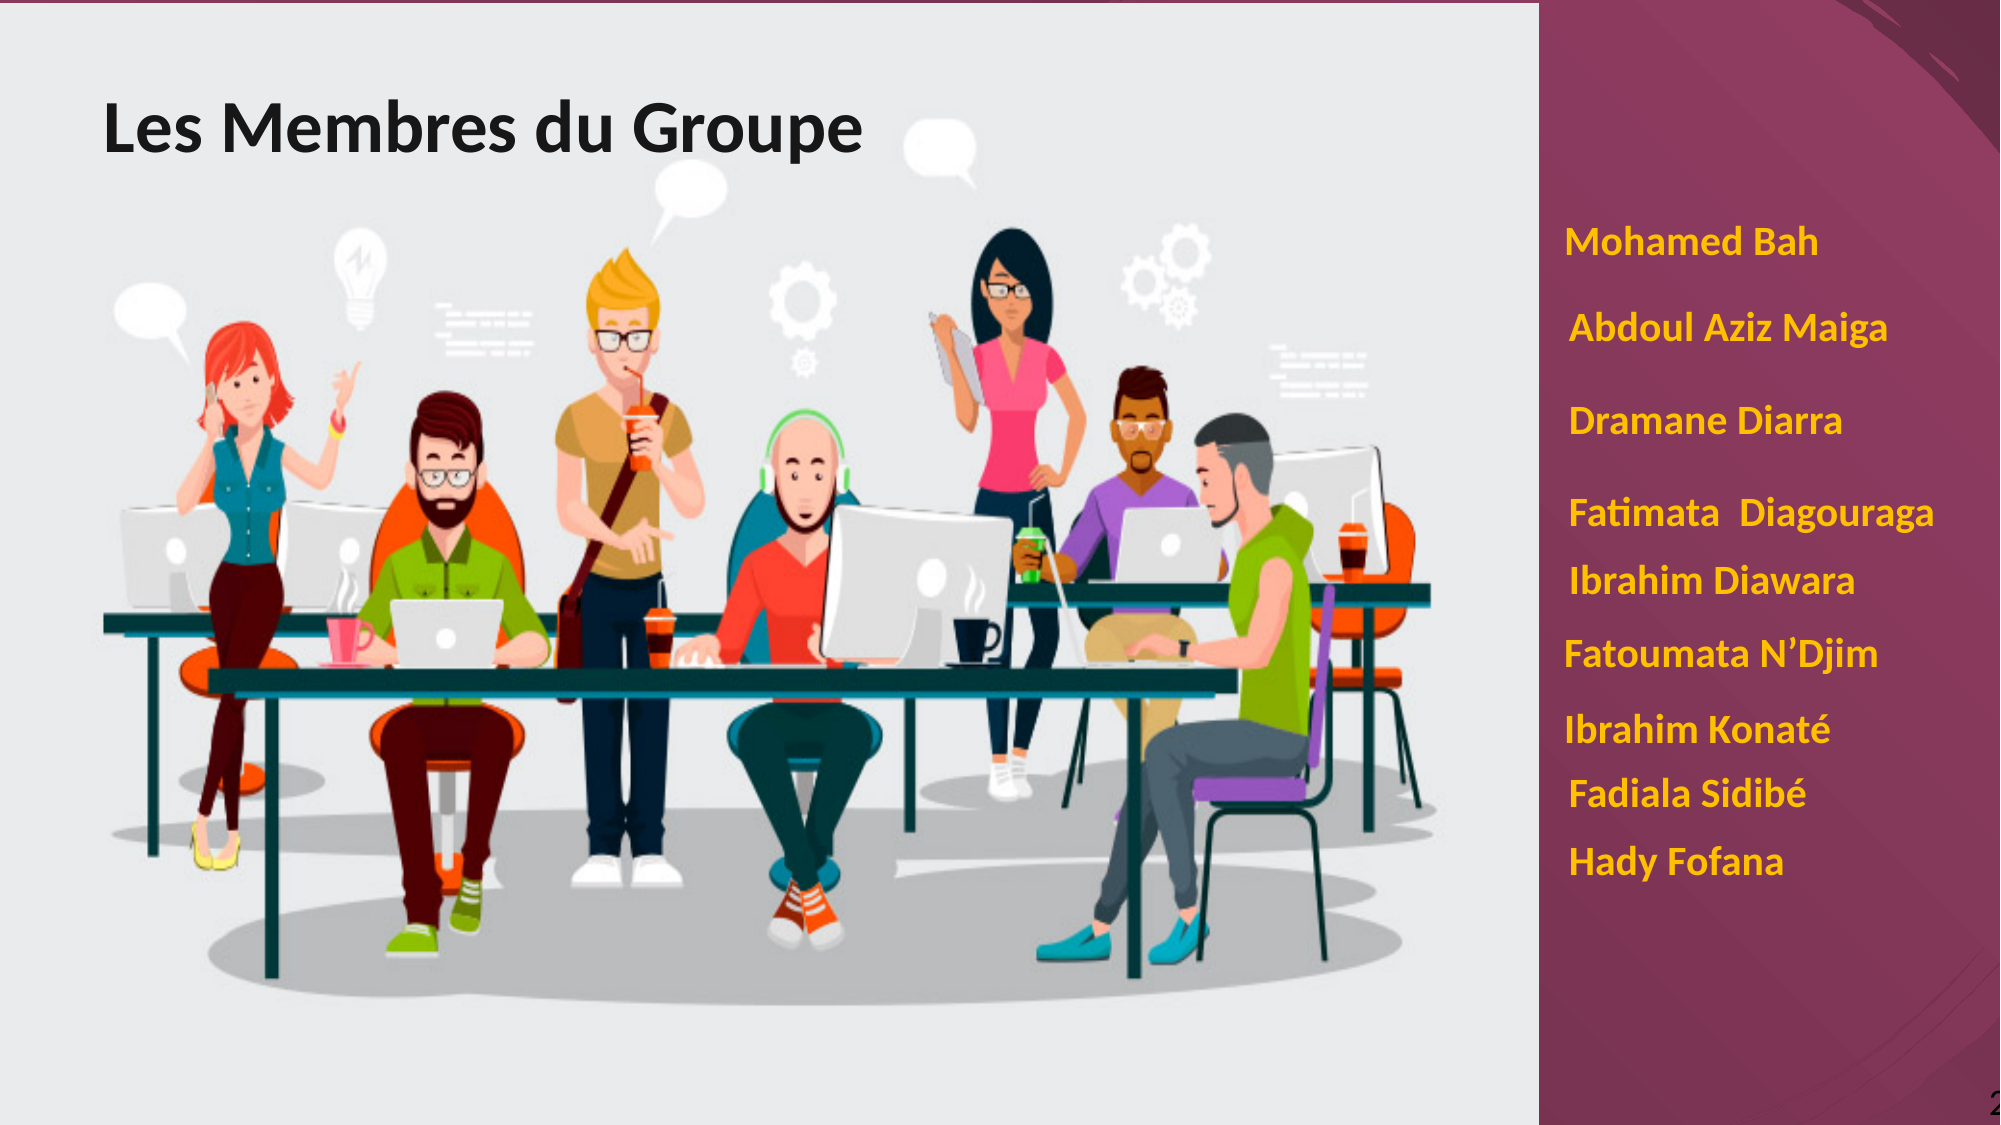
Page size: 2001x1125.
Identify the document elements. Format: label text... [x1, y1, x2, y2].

text_box Mohamed Bah [1549, 206, 1903, 272]
text_box Fatoumata N’Djim [1549, 618, 1903, 684]
text_box Fadiala Sidibé [1554, 758, 1908, 824]
text_box Hady Fofana [1554, 826, 1908, 891]
text_box Dramane Diarra [1554, 385, 1908, 451]
text_box 2 [1974, 1070, 2000, 1125]
picture [0, 2, 1539, 1125]
text_box Fatimata Diagouraga [1554, 477, 2000, 543]
text_box Ibrahim Konaté [1549, 694, 1903, 760]
text_box Abdoul Aziz Maiga [1554, 292, 1908, 358]
text_box Ibrahim Diawara [1554, 545, 1908, 610]
